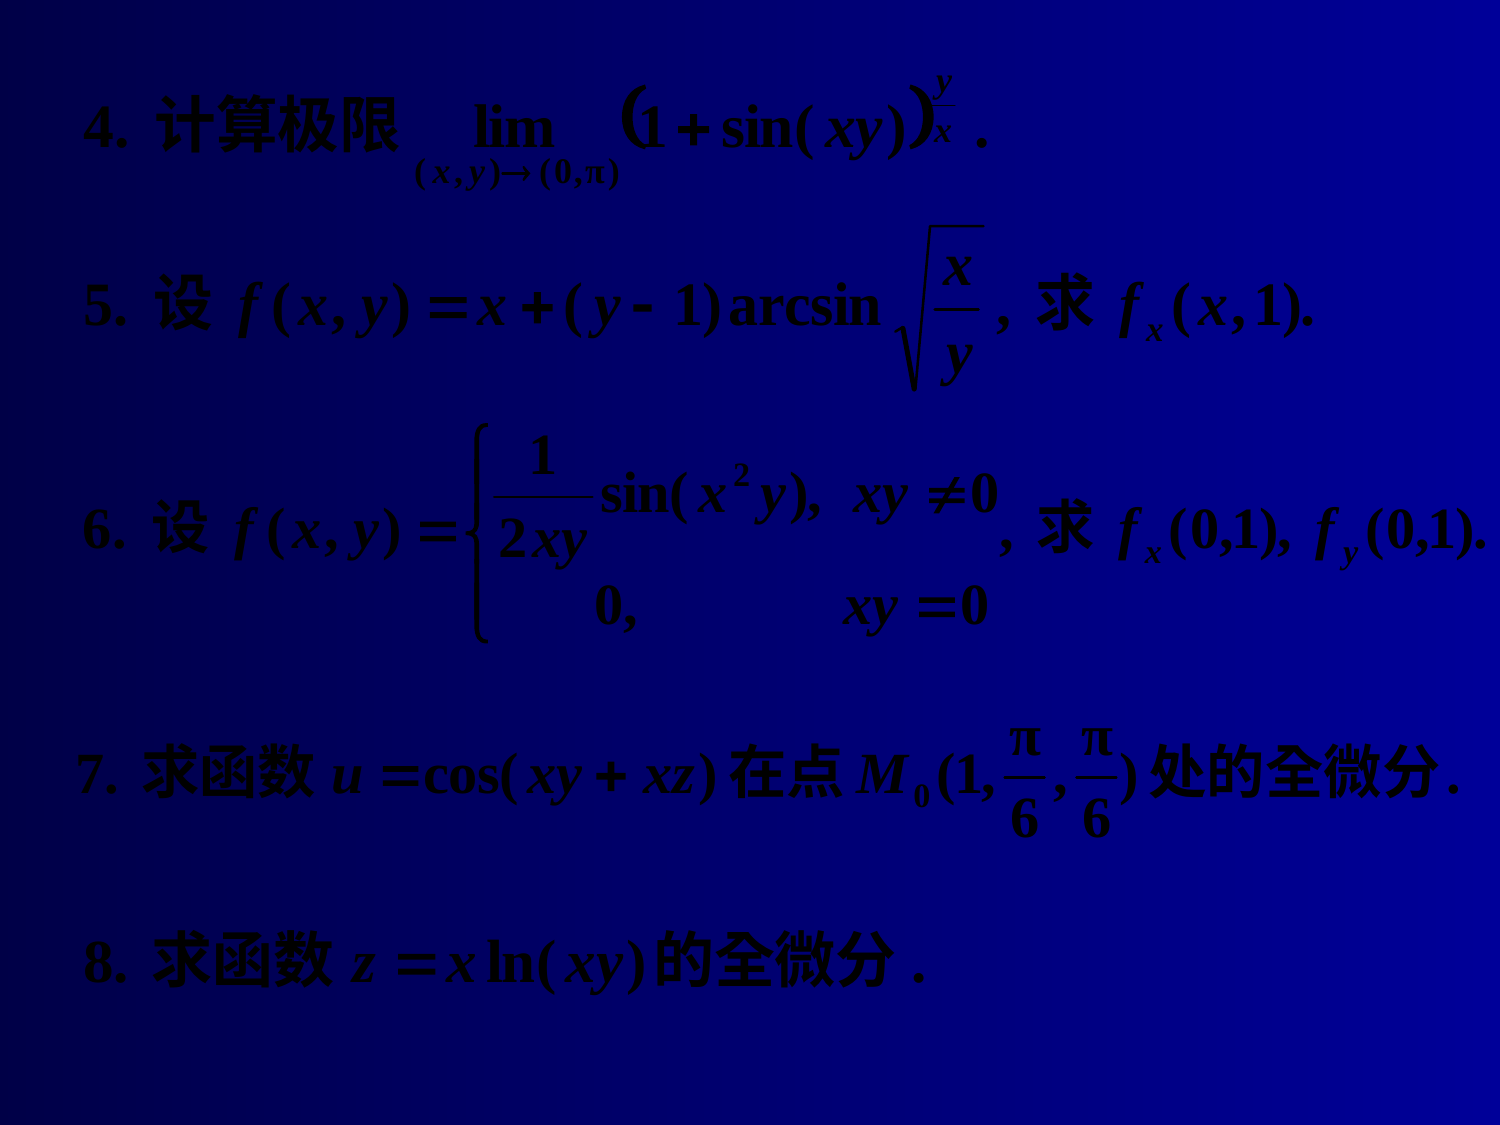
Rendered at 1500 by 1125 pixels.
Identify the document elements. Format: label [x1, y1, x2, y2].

text_box [74, 921, 938, 1008]
text_box [66, 695, 1471, 852]
text_box [74, 412, 1500, 656]
text_box [74, 212, 1326, 404]
text_box [74, 49, 1001, 205]
